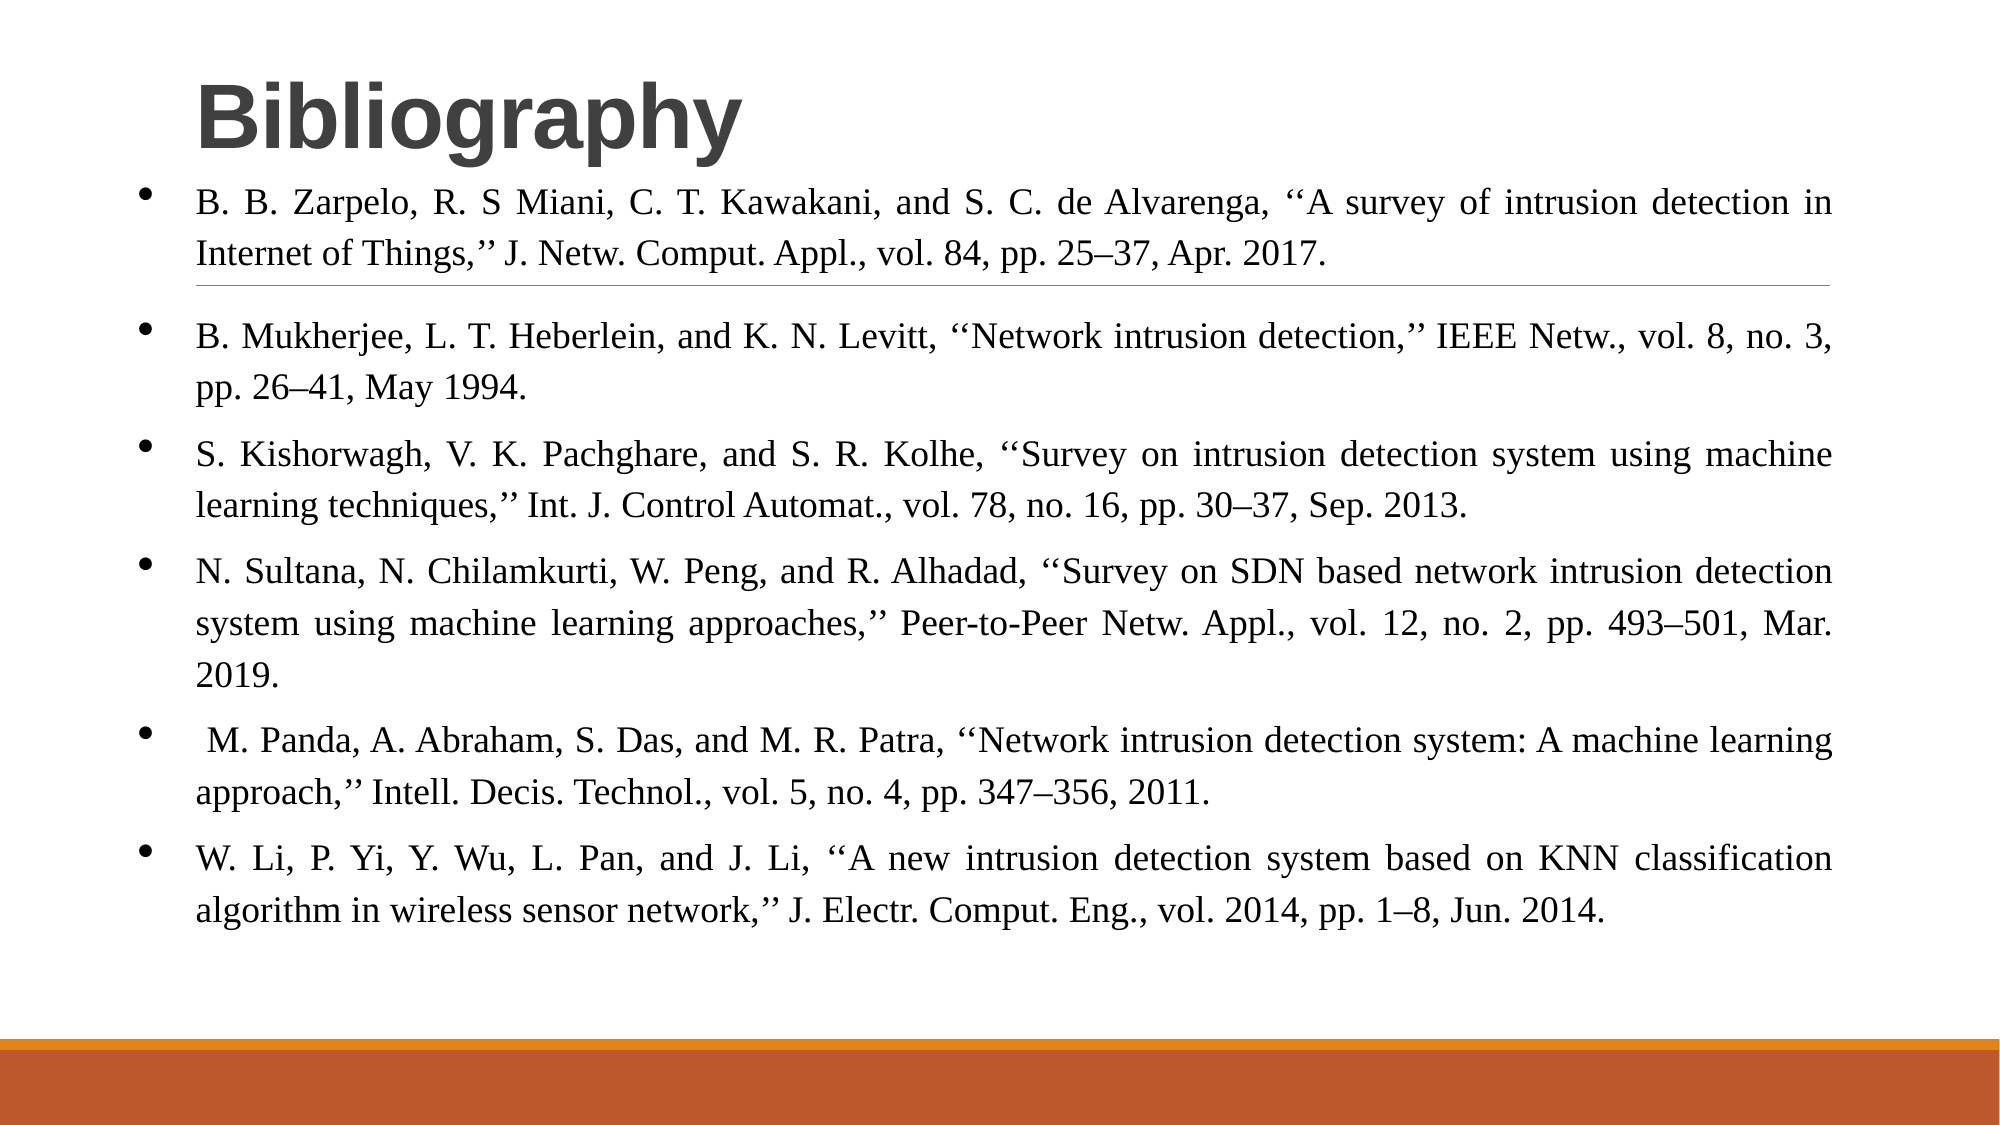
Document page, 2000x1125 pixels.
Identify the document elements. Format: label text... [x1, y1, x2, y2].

text_box B. B. Zarpelo, R. S Miani, C. T. Kawakani, and S. C. de Alvarenga, ‘‘A survey of intrusion detection in Internet of Things,’’ J. Netw. Comput. Appl., vol. 84, pp. 25–37, Apr. 2017. B. Mukherjee, L. T. Heberlein, and K. N. Levitt, ‘‘Network intrusion detection,’’ IEEE Netw., vol. 8, no. 3, pp. 26–41, May 1994. S. Kishorwagh, V. K. Pachghare, and S. R. Kolhe, ‘‘Survey on intrusion detection system using machine learning techniques,’’ Int. J. Control Automat., vol. 78, no. 16, pp. 30–37, Sep. 2013. N. Sultana, N. Chilamkurti, W. Peng, and R. Alhadad, ‘‘Survey on SDN based network intrusion detection system using machine learning approaches,’’ Peer-to-Peer Netw. Appl., vol. 12, no. 2, pp. 493–501, Mar. 2019. M. Panda, A. Abraham, S. Das, and M. R. Patra, ‘‘Network intrusion detection system: A machine learning approach,’’ Intell. Decis. Technol., vol. 5, no. 4, pp. 347–356, 2011. W. Li, P. Yi, Y. Wu, L. Pan, and J. Li, ‘‘A new intrusion detection system based on KNN classification algorithm in wireless sensor network,’’ J. Electr. Comput. Eng., vol. 2014, pp. 1–8, Jun. 2014. [124, 162, 1850, 938]
title Bibliography [179, 47, 1830, 162]
